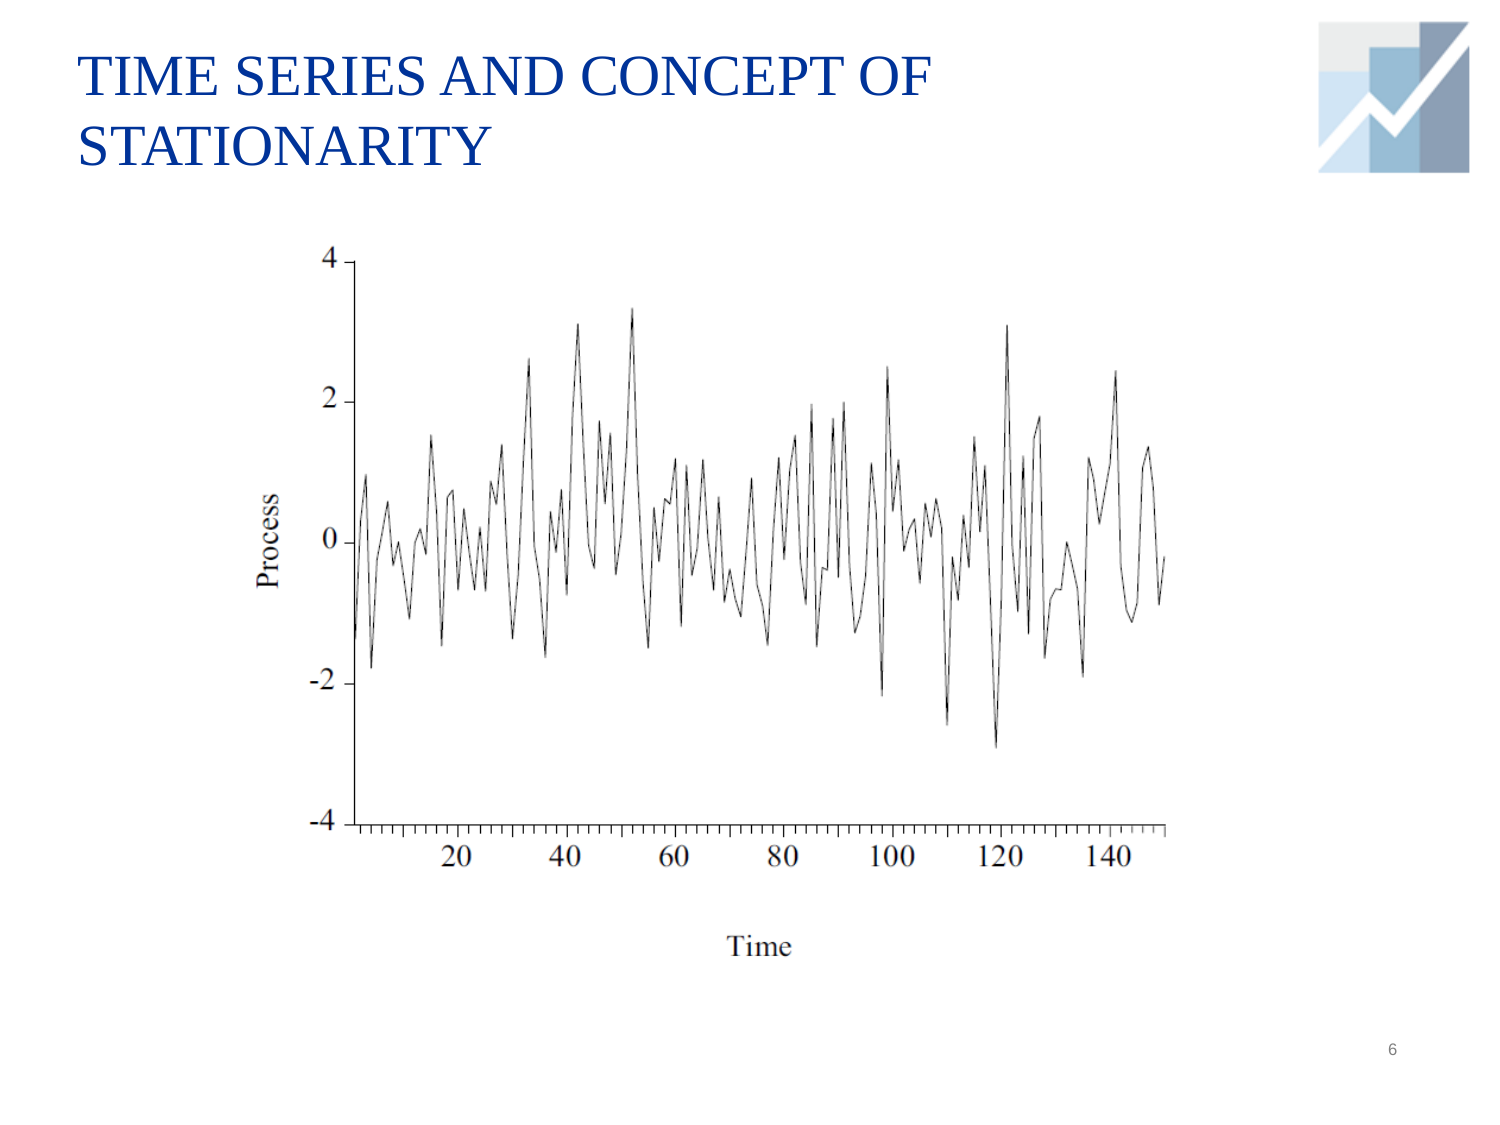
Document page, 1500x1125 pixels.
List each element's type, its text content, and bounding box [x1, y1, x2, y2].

title Time Series and Concept of Stationarity [62, 18, 1297, 185]
picture [1300, 11, 1479, 181]
slide_number 6 [1262, 1015, 1413, 1067]
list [190, 213, 1274, 977]
